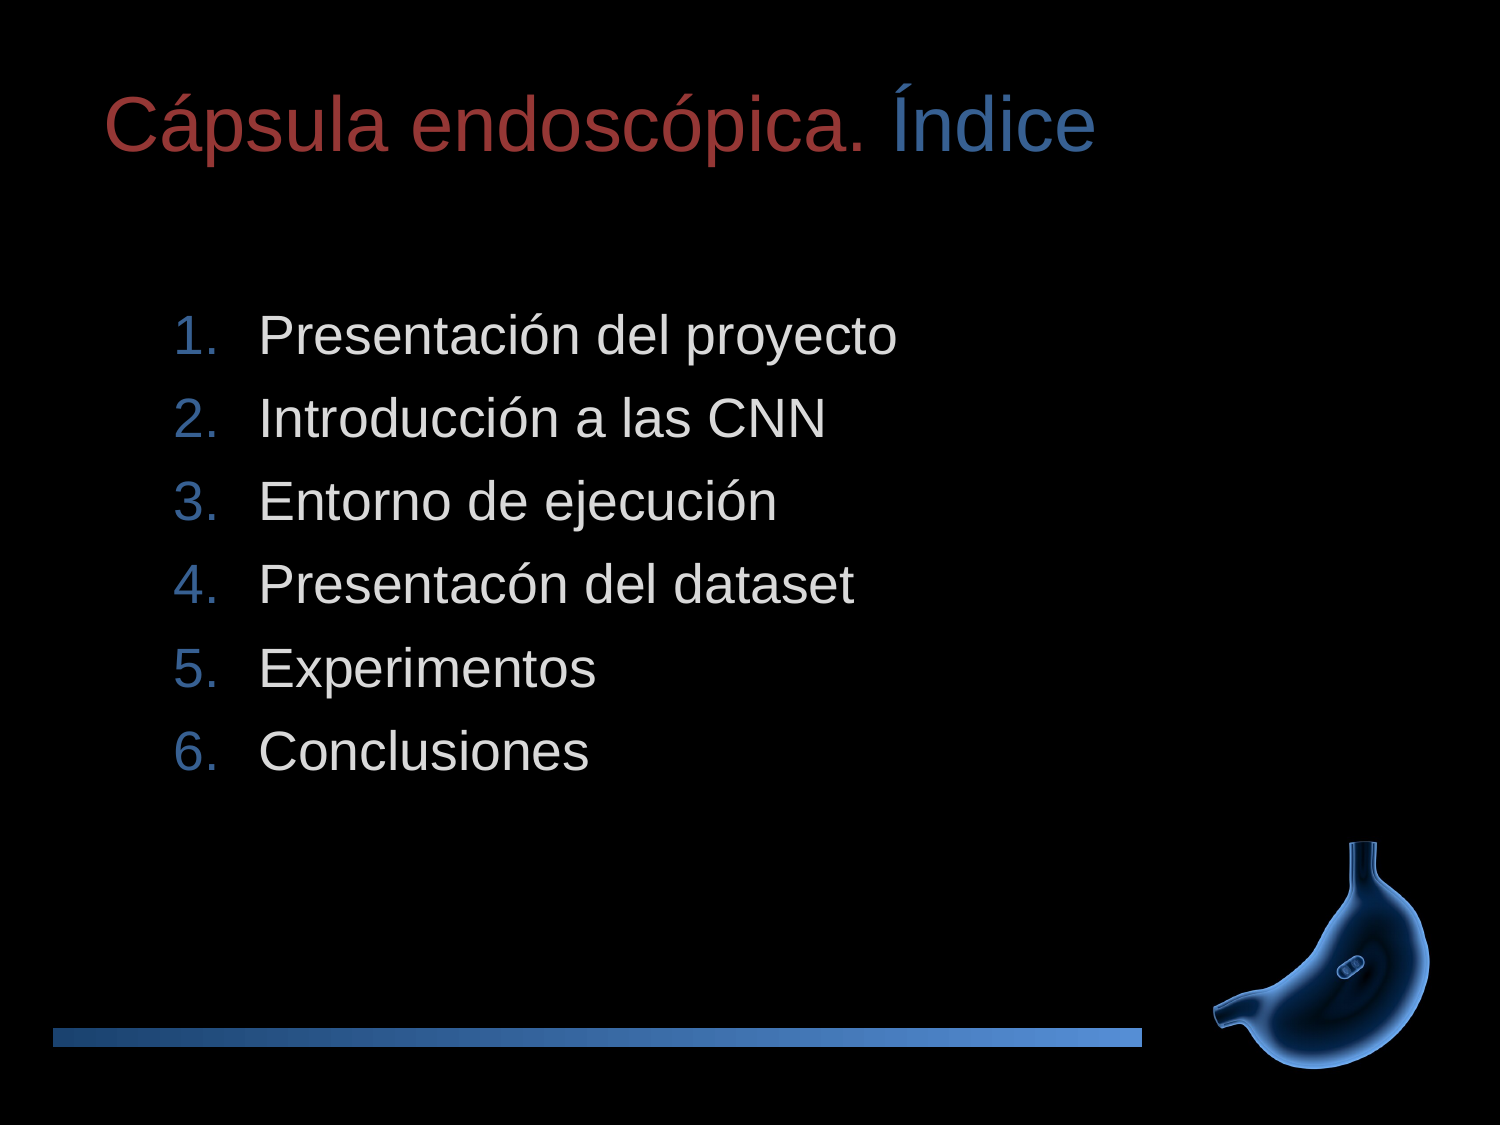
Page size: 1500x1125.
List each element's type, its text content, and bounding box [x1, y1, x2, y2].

picture [1198, 822, 1475, 1096]
text_box Presentación del proyecto Introducción a las CNN Entorno de ejecución Presentacón del dataset Experimentos Conclusiones [159, 208, 1054, 873]
text_box Cápsula endoscópica. Índice [88, 66, 1466, 175]
text_box [51, 1025, 1144, 1049]
